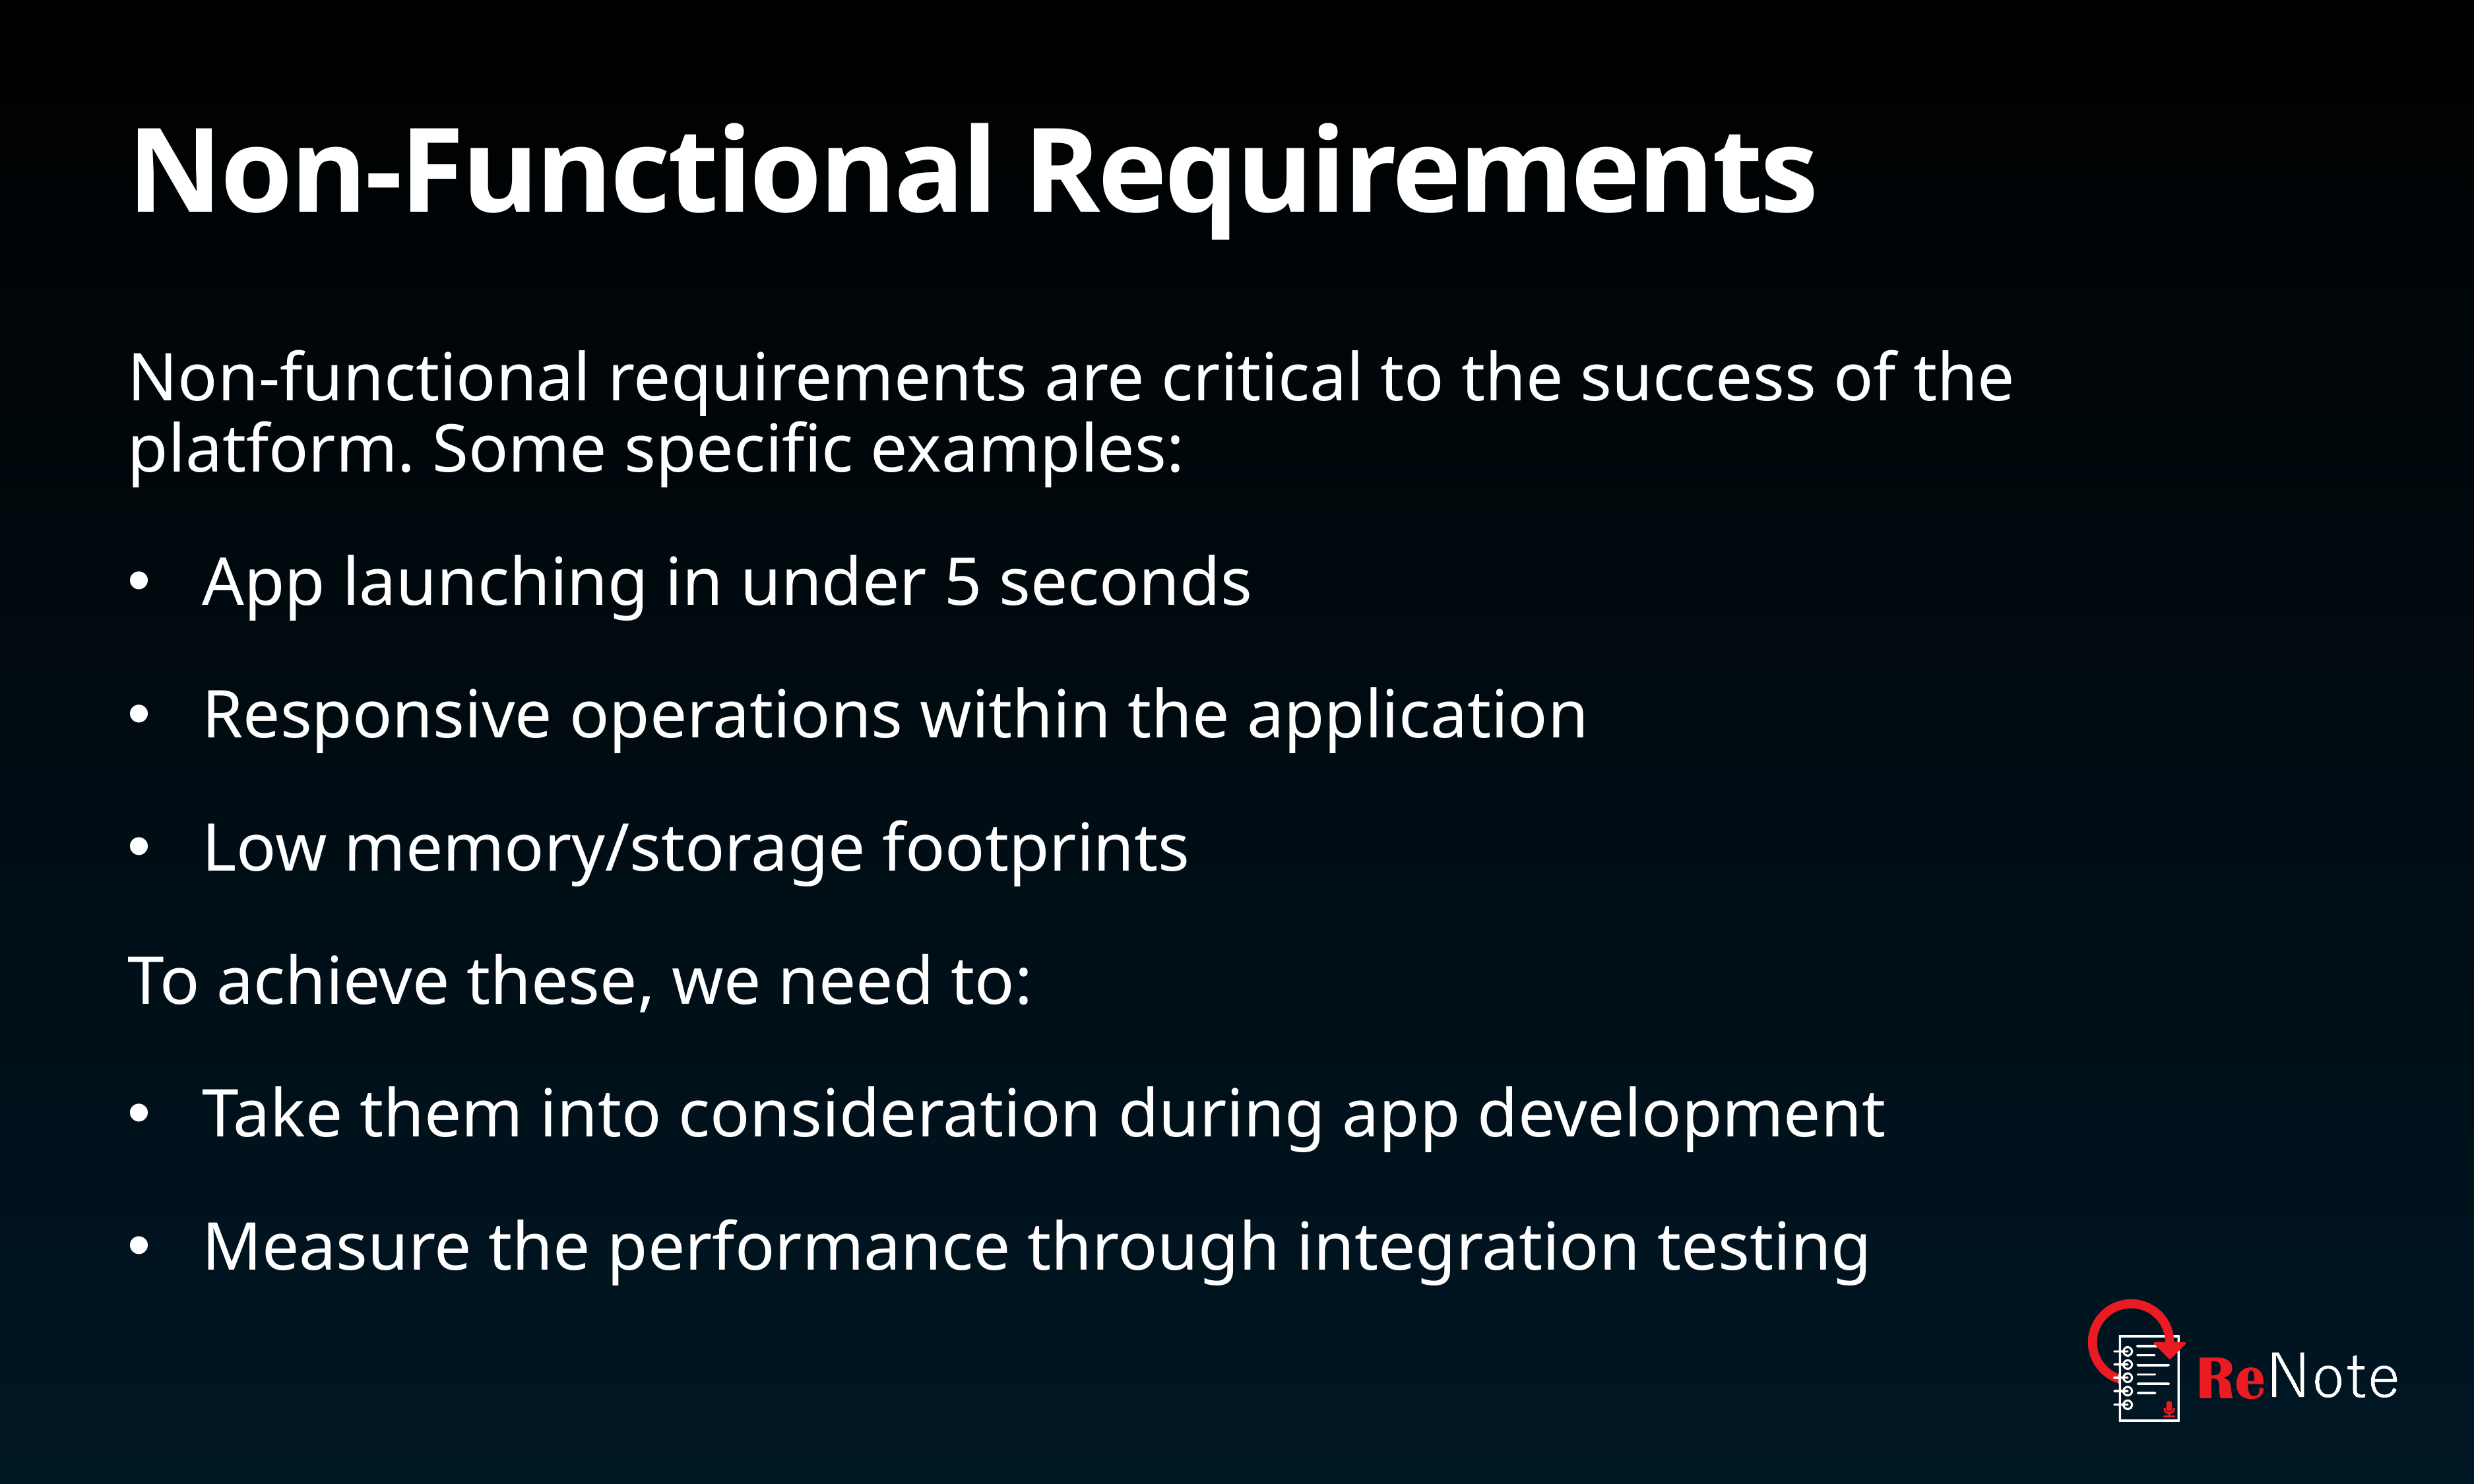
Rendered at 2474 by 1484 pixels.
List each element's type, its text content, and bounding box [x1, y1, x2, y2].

title Non-Functional Requirements [122, 116, 2352, 272]
picture [1998, 1215, 2474, 1484]
text_box Non-functional requirements are critical to the success of the platform. Some specific examples: App launching in under 5 seconds Responsive operations within the application Low memory/storage footprints To achieve these, we need to: Take them into consideration during app development Measure the performance through integration testing [122, 338, 2299, 1423]
